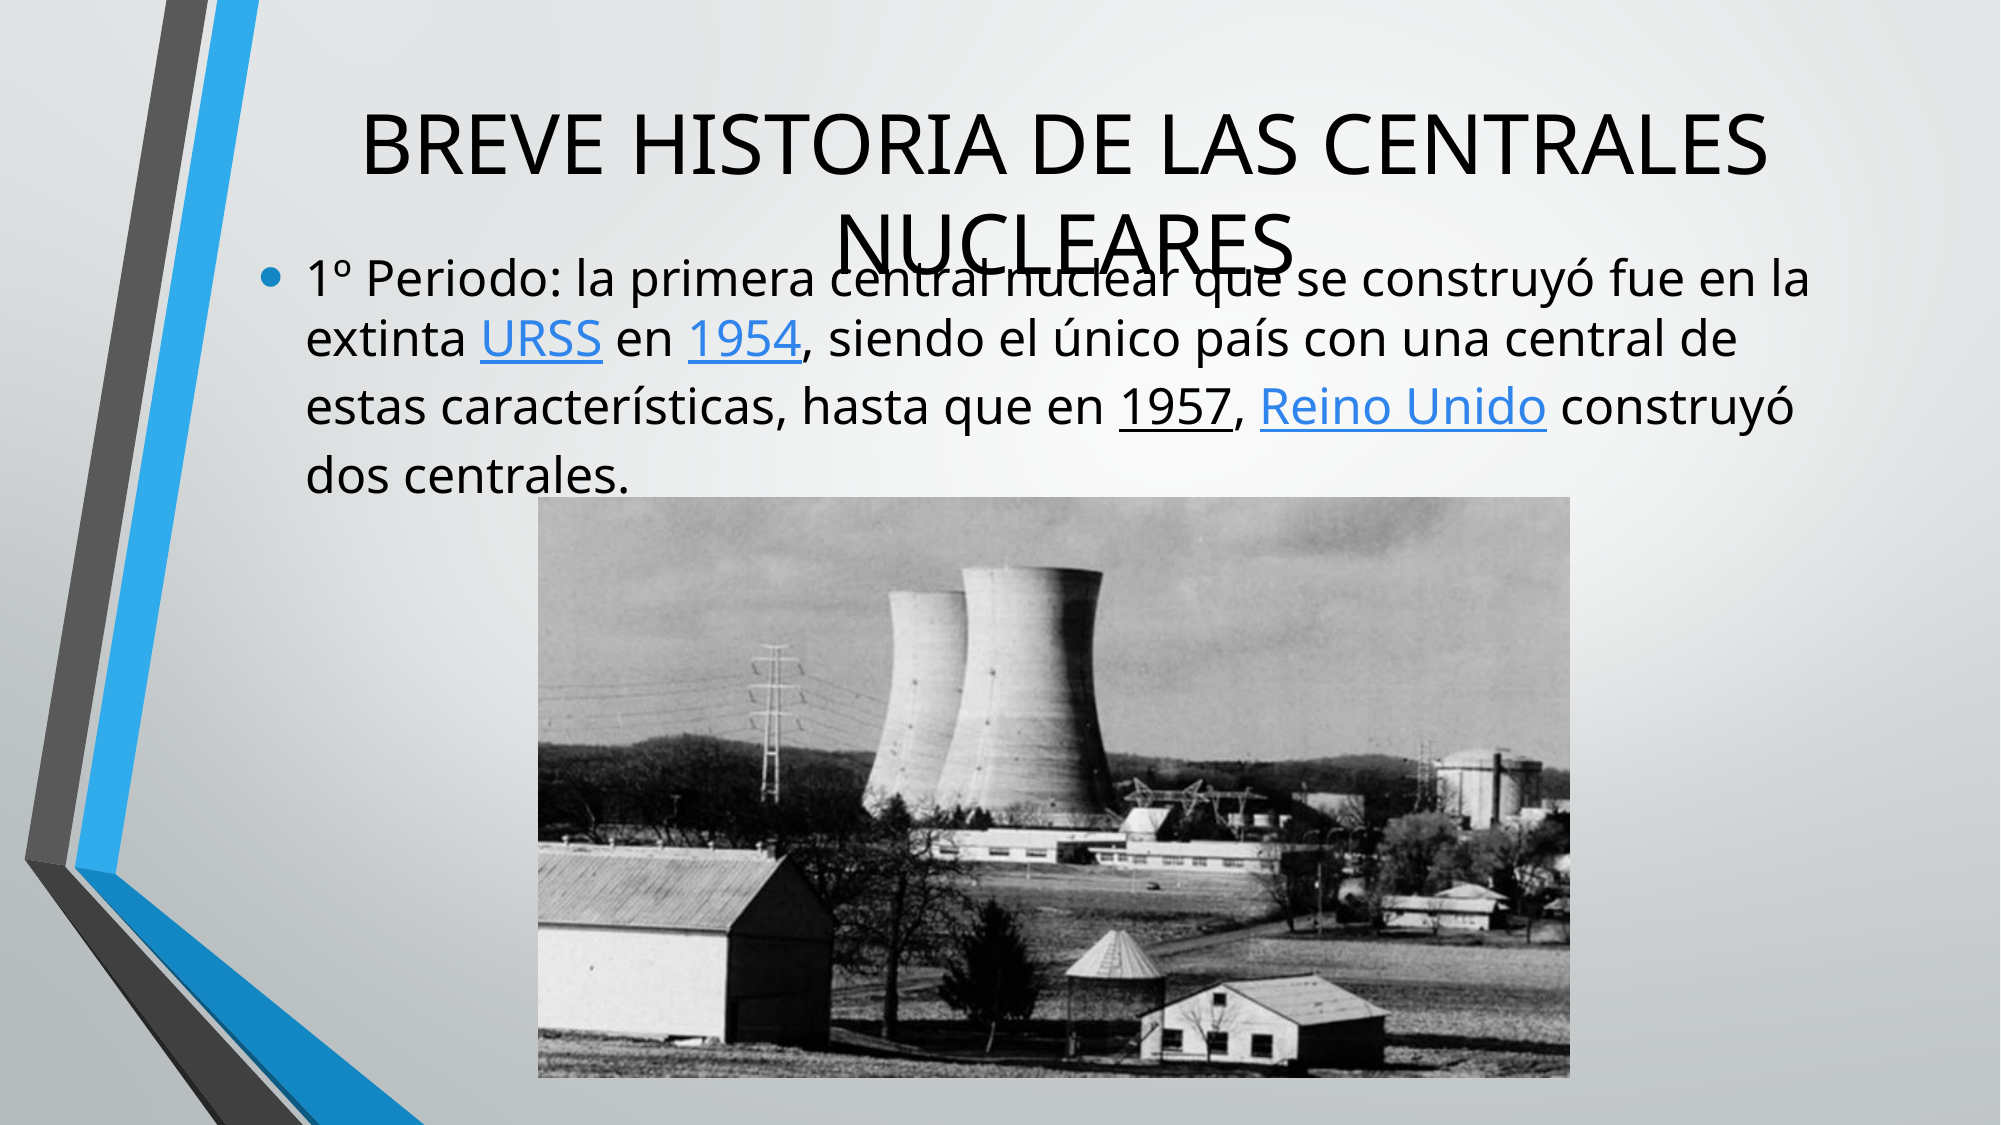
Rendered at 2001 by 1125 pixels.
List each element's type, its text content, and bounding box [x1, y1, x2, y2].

picture [538, 497, 1570, 1078]
title BREVE HISTORIA DE LAS CENTRALES NUCLEARES [243, 47, 1887, 260]
list 1º Periodo: la primera central nuclear que se construyó fue en la extinta URSS en 1954, siendo el único país con una central de estas características, hasta que en 1957, Reino Unido construyó dos centrales. [243, 260, 1887, 572]
